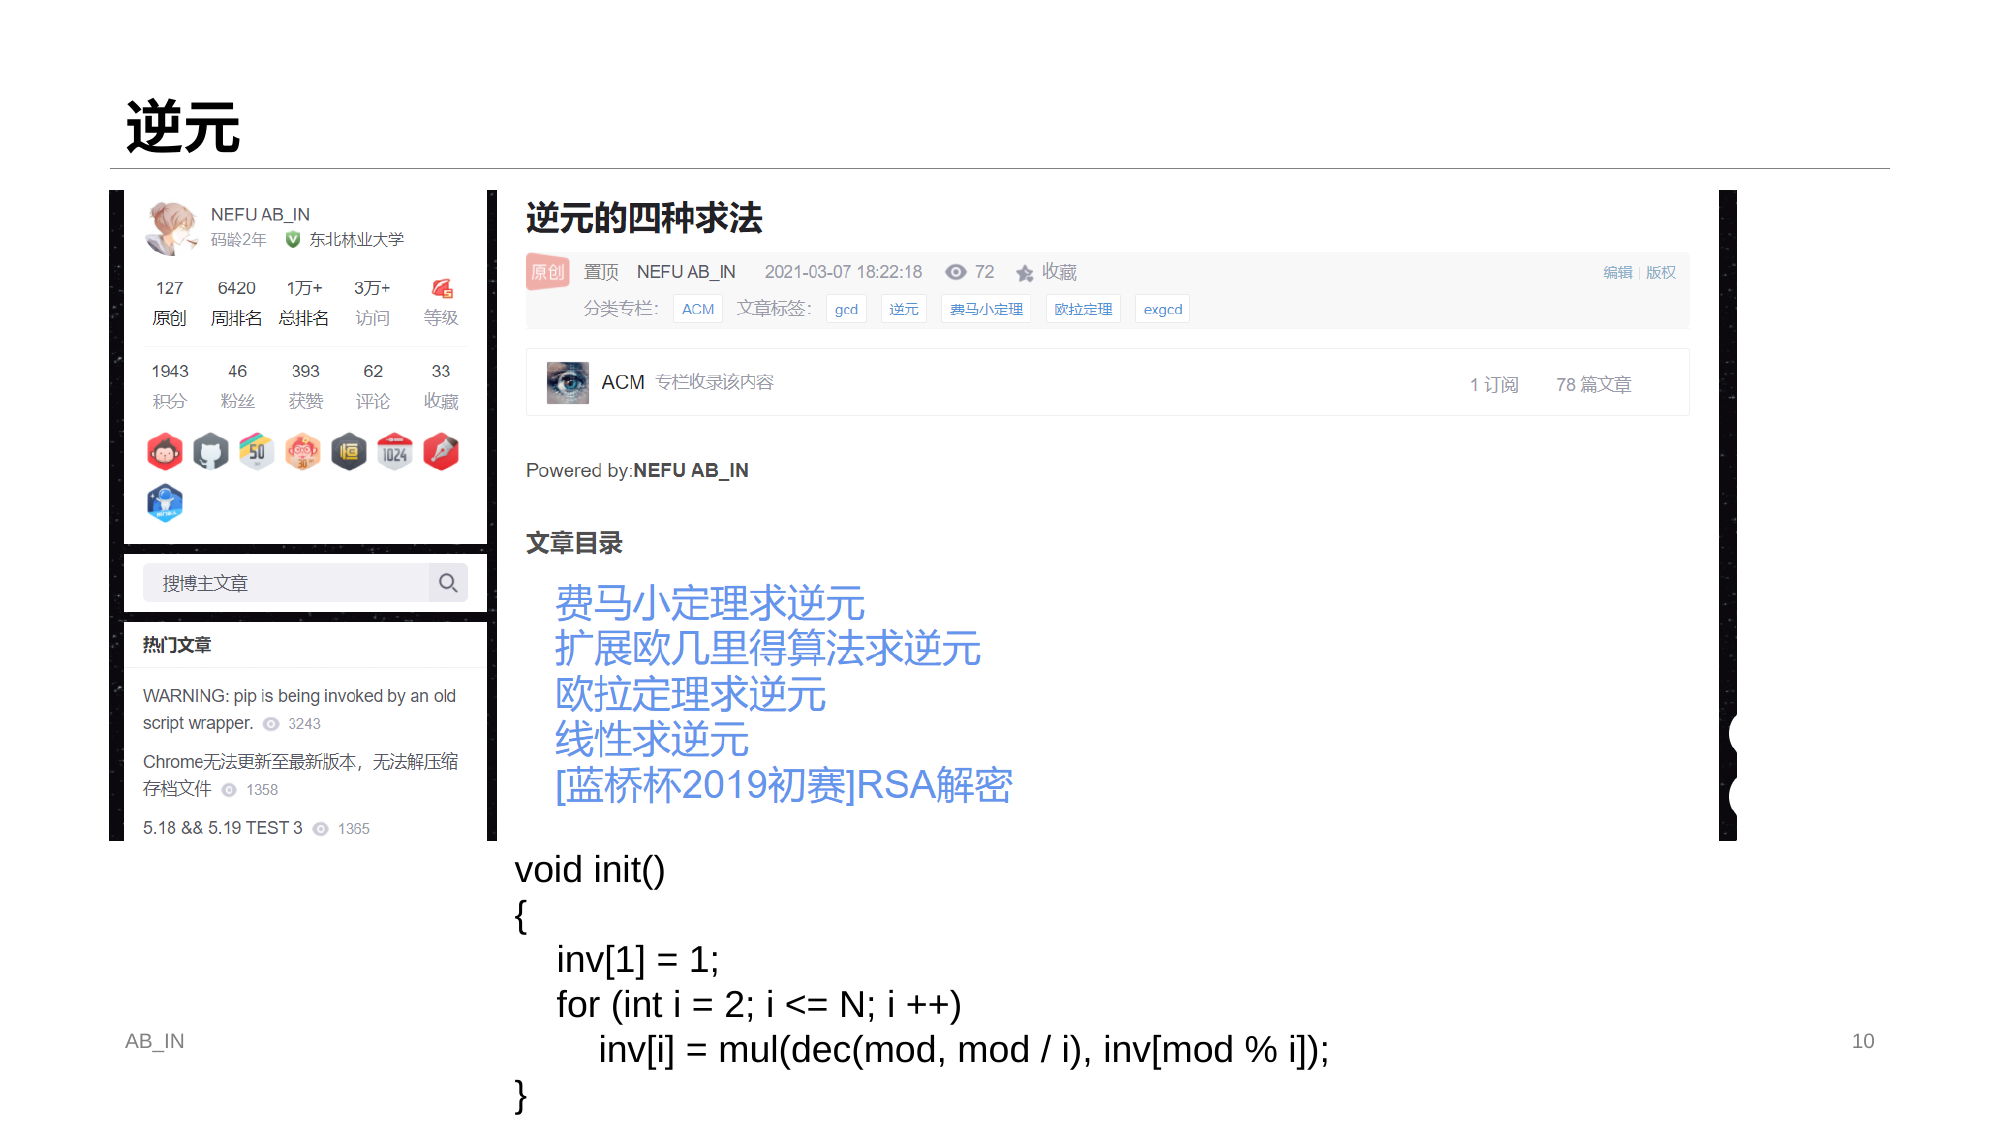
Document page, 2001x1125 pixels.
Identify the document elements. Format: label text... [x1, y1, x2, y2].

footer AB_IN [109, 1023, 499, 1058]
title 逆元 [109, 0, 1890, 169]
slide_number 10 [1500, 1023, 1890, 1058]
text_box void init() { inv[1] = 1; for (int i = 2; i <= N; i ++) inv[i] = mul(dec(mod, mod / i), inv[mod % i]); } [499, 841, 1500, 1122]
picture [109, 190, 1737, 841]
